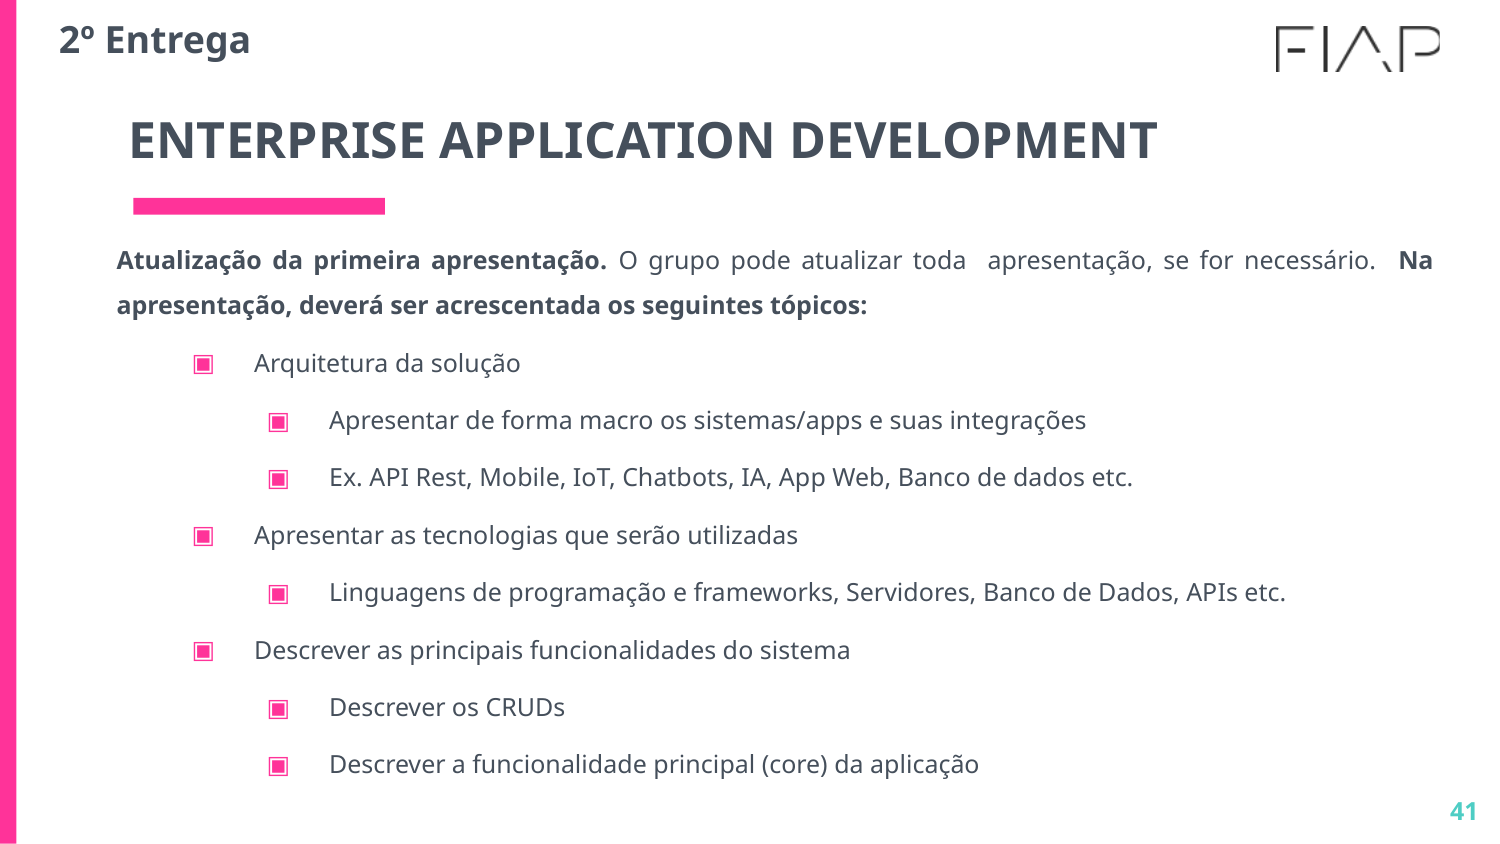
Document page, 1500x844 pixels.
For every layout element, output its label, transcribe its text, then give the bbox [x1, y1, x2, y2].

slide_number 41 [1403, 780, 1494, 832]
list Atualização da primeira apresentação. O grupo pode atualizar toda apresentação, se for necessário. Na apresentação, deverá ser acrescentada os seguintes tópicos: Arquitetura da solução Apresentar de forma macro os sistemas/apps e suas integrações Ex. API Rest, Mobile, IoT, Chatbots, IA, App Web, Banco de dados etc. Apresentar as tecnologias que serão utilizadas Linguagens de programação e frameworks, Servidores, Banco de Dados, APIs etc. Descrever as principais funcionalidades do sistema Descrever os CRUDs Descrever a funcionalidade principal (core) da aplicação [89, 214, 1449, 686]
text_box 2º Entrega [31, 0, 586, 48]
title ENTERPRISE APPLICATION DEVELOPMENT [113, 24, 1387, 184]
